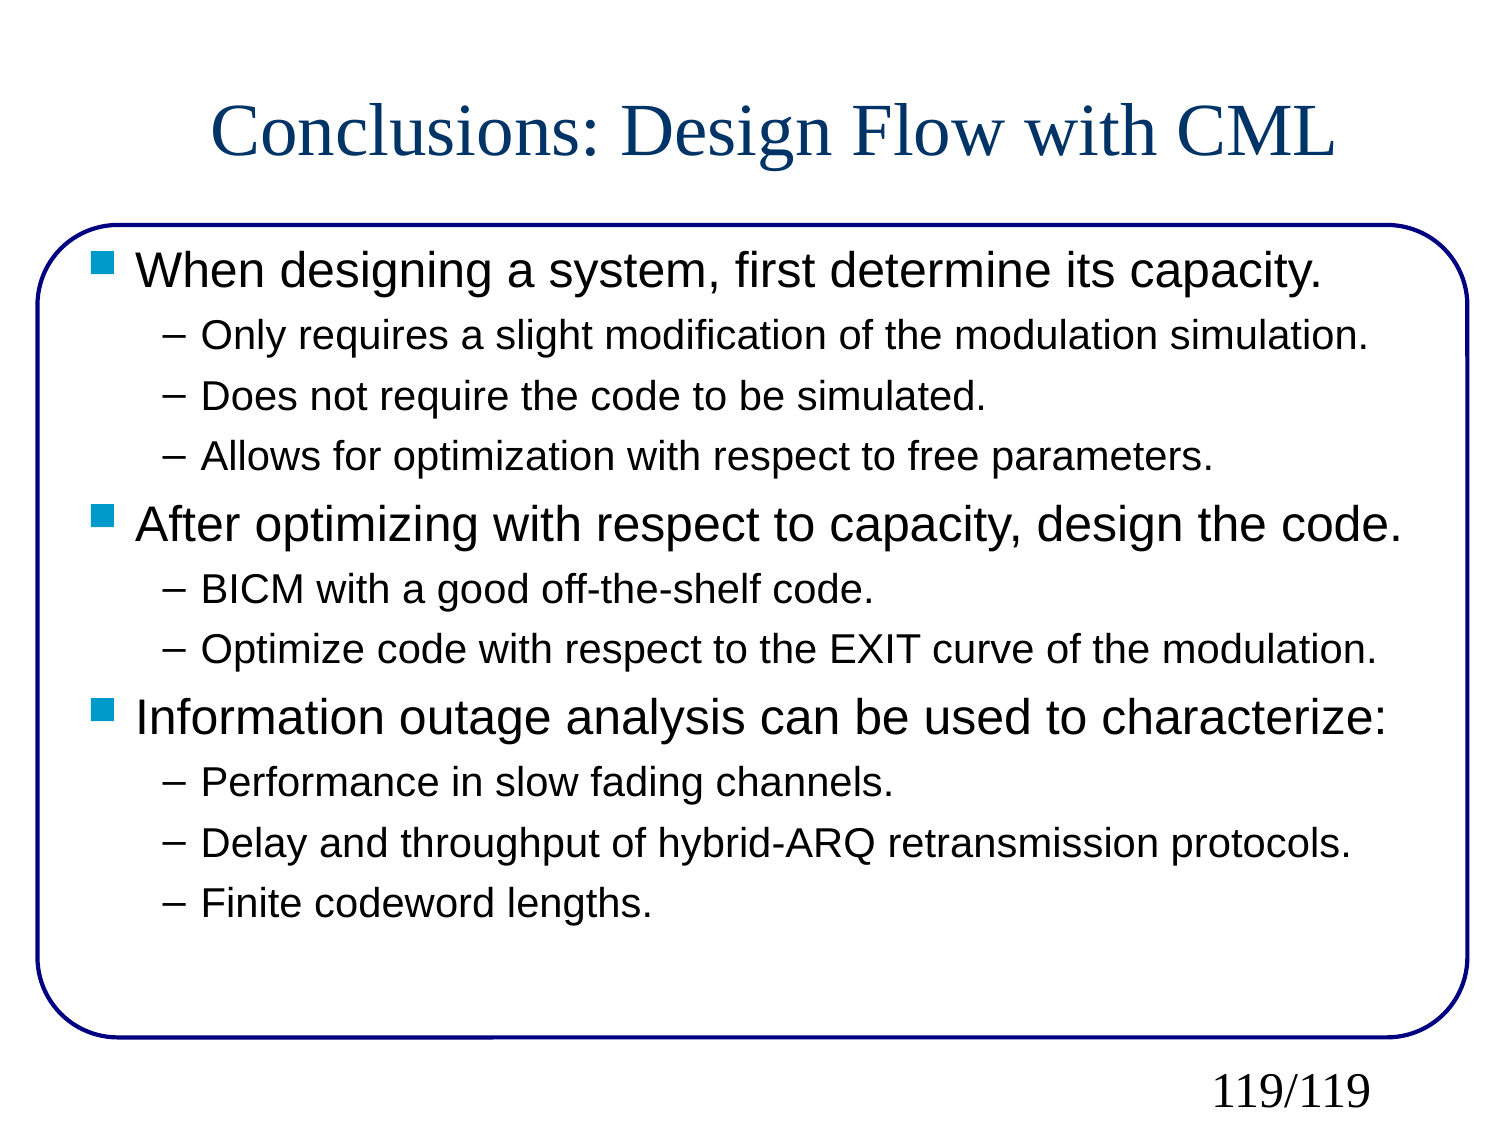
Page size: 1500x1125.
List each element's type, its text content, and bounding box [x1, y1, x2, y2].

slide_number 119/119 [1196, 1049, 1500, 1125]
list When designing a system, first determine its capacity. Only requires a slight modification of the modulation simulation. Does not require the code to be simulated. Allows for optimization with respect to free parameters. After optimizing with respect to capacity, design the code. BICM with a good off-the-shelf code. Optimize code with respect to the EXIT curve of the modulation. Information outage analysis can be used to characterize: Performance in slow fading channels. Delay and throughput of hybrid-ARQ retransmission protocols. Finite codeword lengths. [87, 237, 1438, 1026]
title Conclusions: Design Flow with CML [137, 49, 1413, 201]
